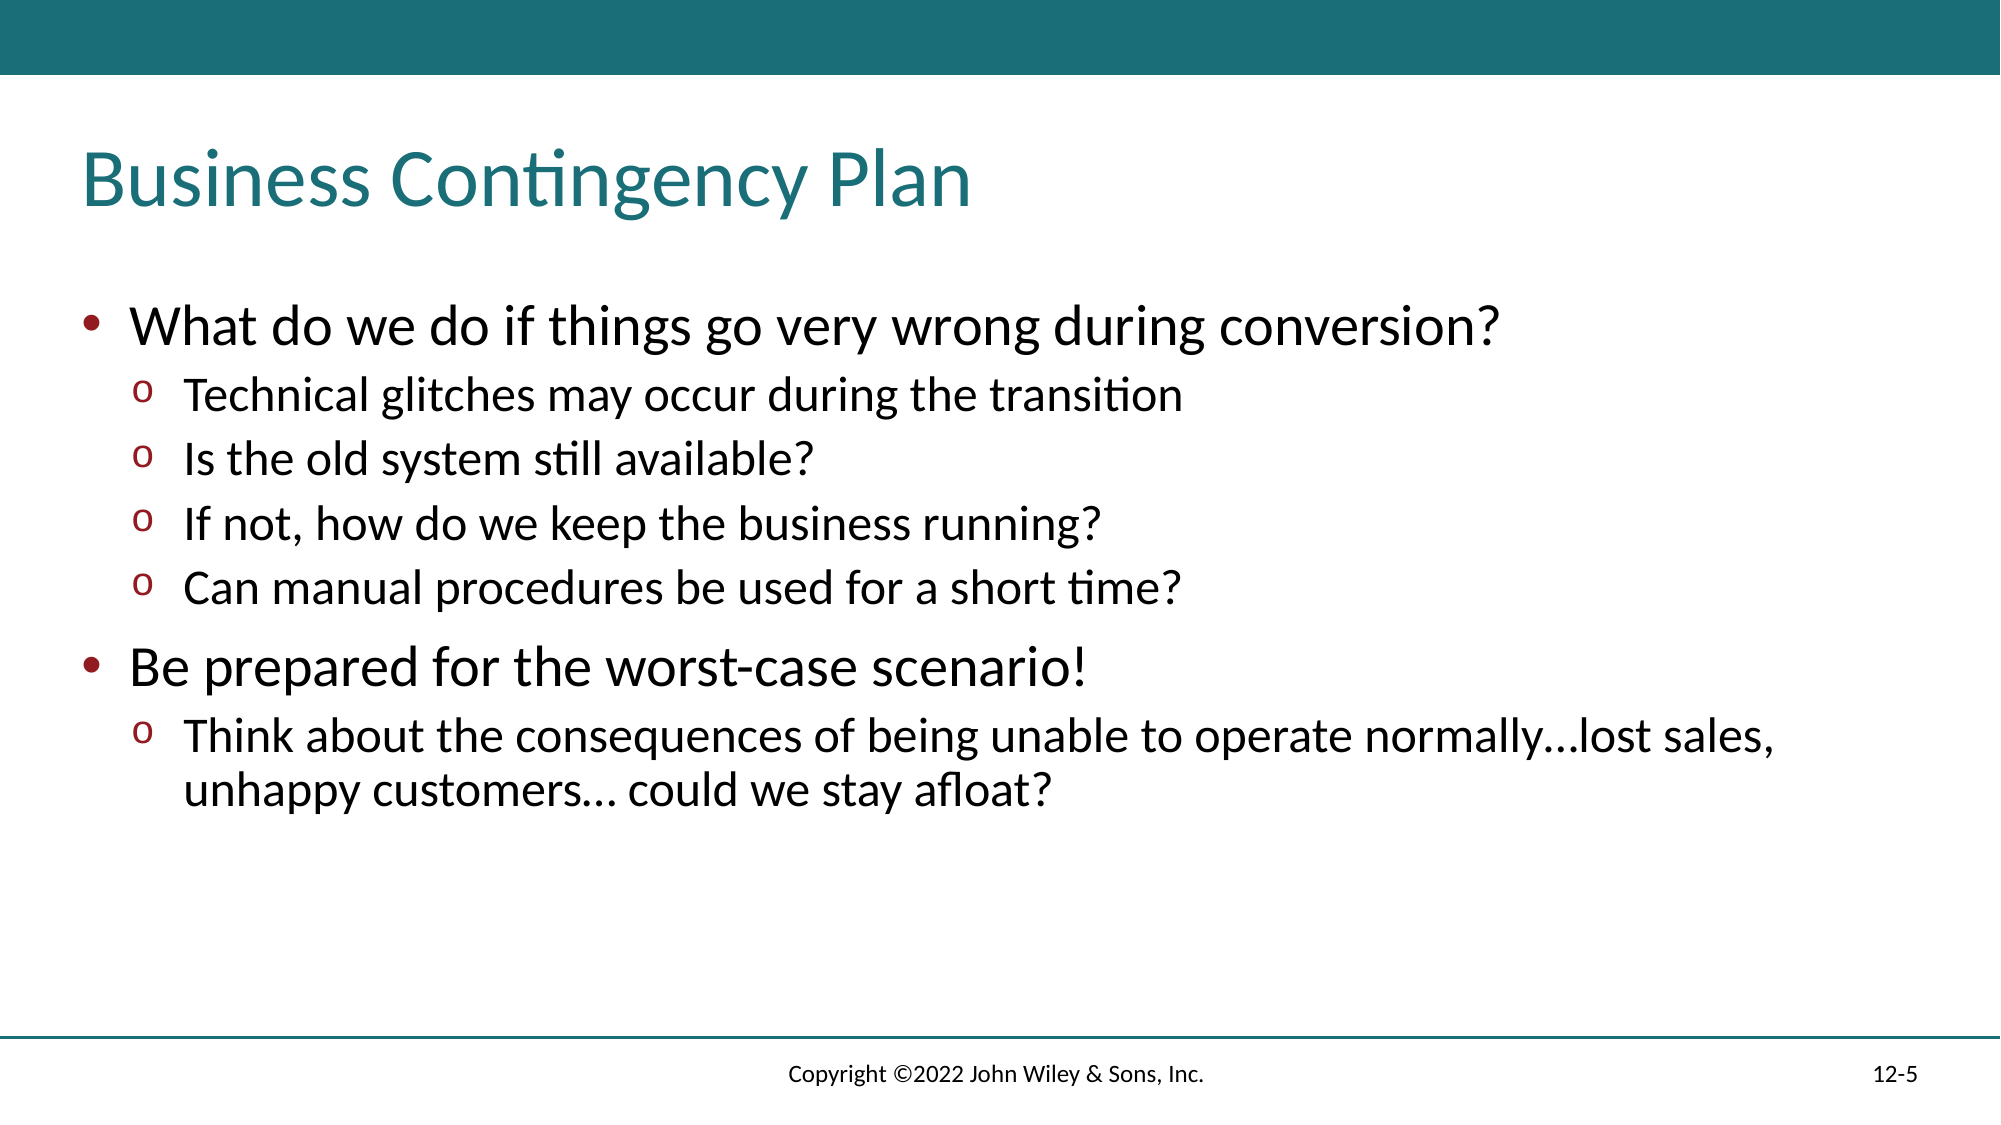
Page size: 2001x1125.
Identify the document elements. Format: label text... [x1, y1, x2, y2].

footer Copyright ©2022 John Wiley & Sons, Inc. [662, 1042, 1338, 1103]
slide_number 12-5 [1412, 1042, 1934, 1103]
list What do we do if things go very wrong during conversion? Technical glitches may occur during the transition Is the old system still available? If not, how do we keep the business running? Can manual procedures be used for a short time? Be prepared for the worst-case scenario! Think about the consequences of being unable to operate normally…lost sales, unhappy customers… could we stay afloat? [66, 287, 1934, 1025]
title Business Contingency Plan [66, 127, 1934, 287]
